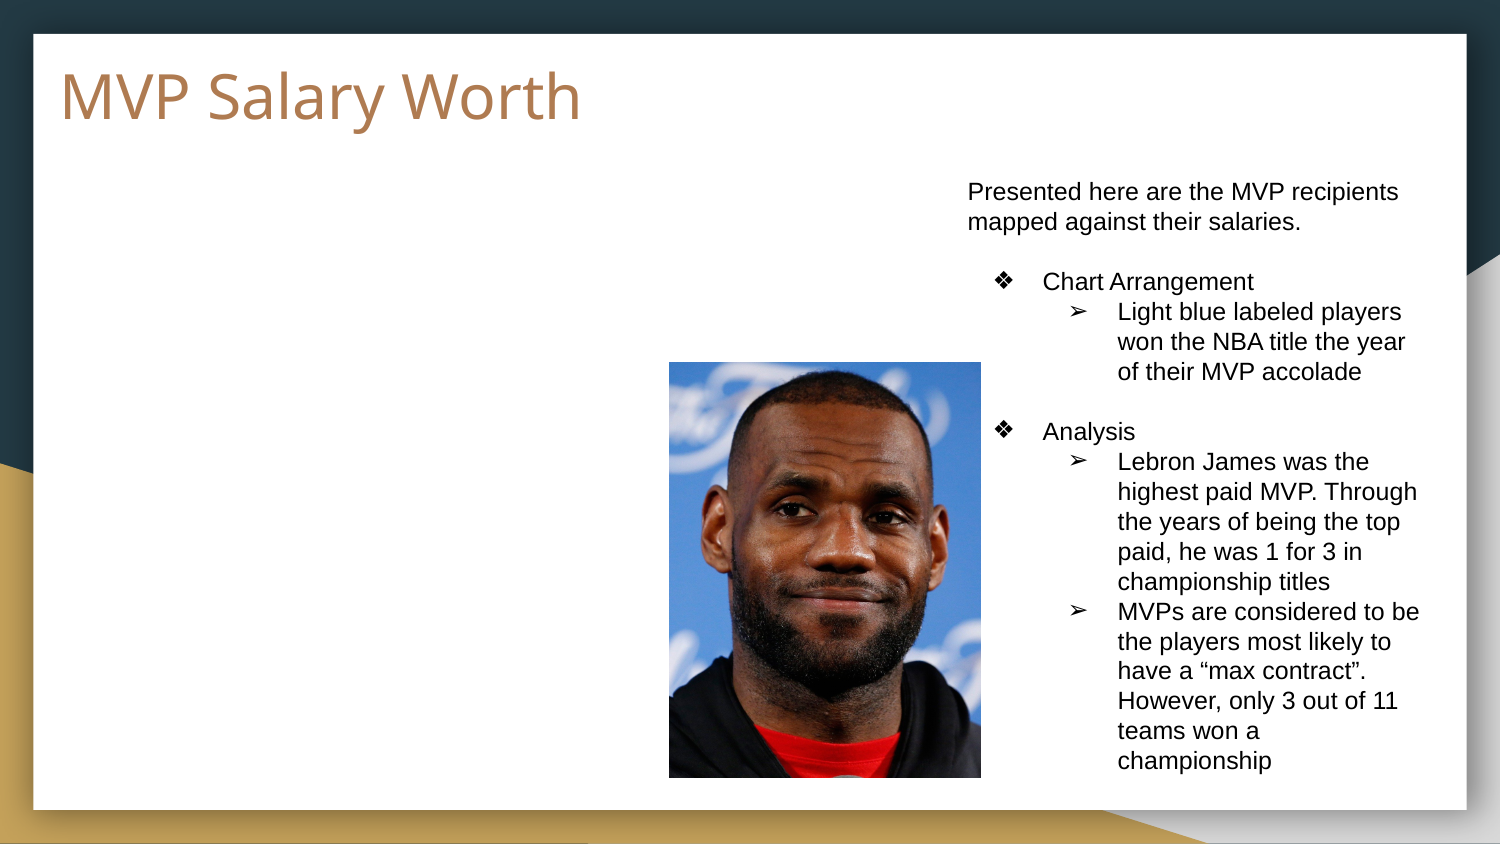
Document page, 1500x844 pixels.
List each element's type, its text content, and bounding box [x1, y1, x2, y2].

title MVP Salary Worth [44, 41, 1276, 199]
picture [669, 362, 981, 778]
text_box Presented here are the MVP recipients mapped against their salaries. Chart Arrangement Light blue labeled players won the NBA title the year of their MVP accolade Analysis Lebron James was the highest paid MVP. Through the years of being the top paid, he was 1 for 3 in championship titles MVPs are considered to be the players most likely to have a “max contract”. However, only 3 out of 11 teams won a championship [952, 160, 1437, 300]
